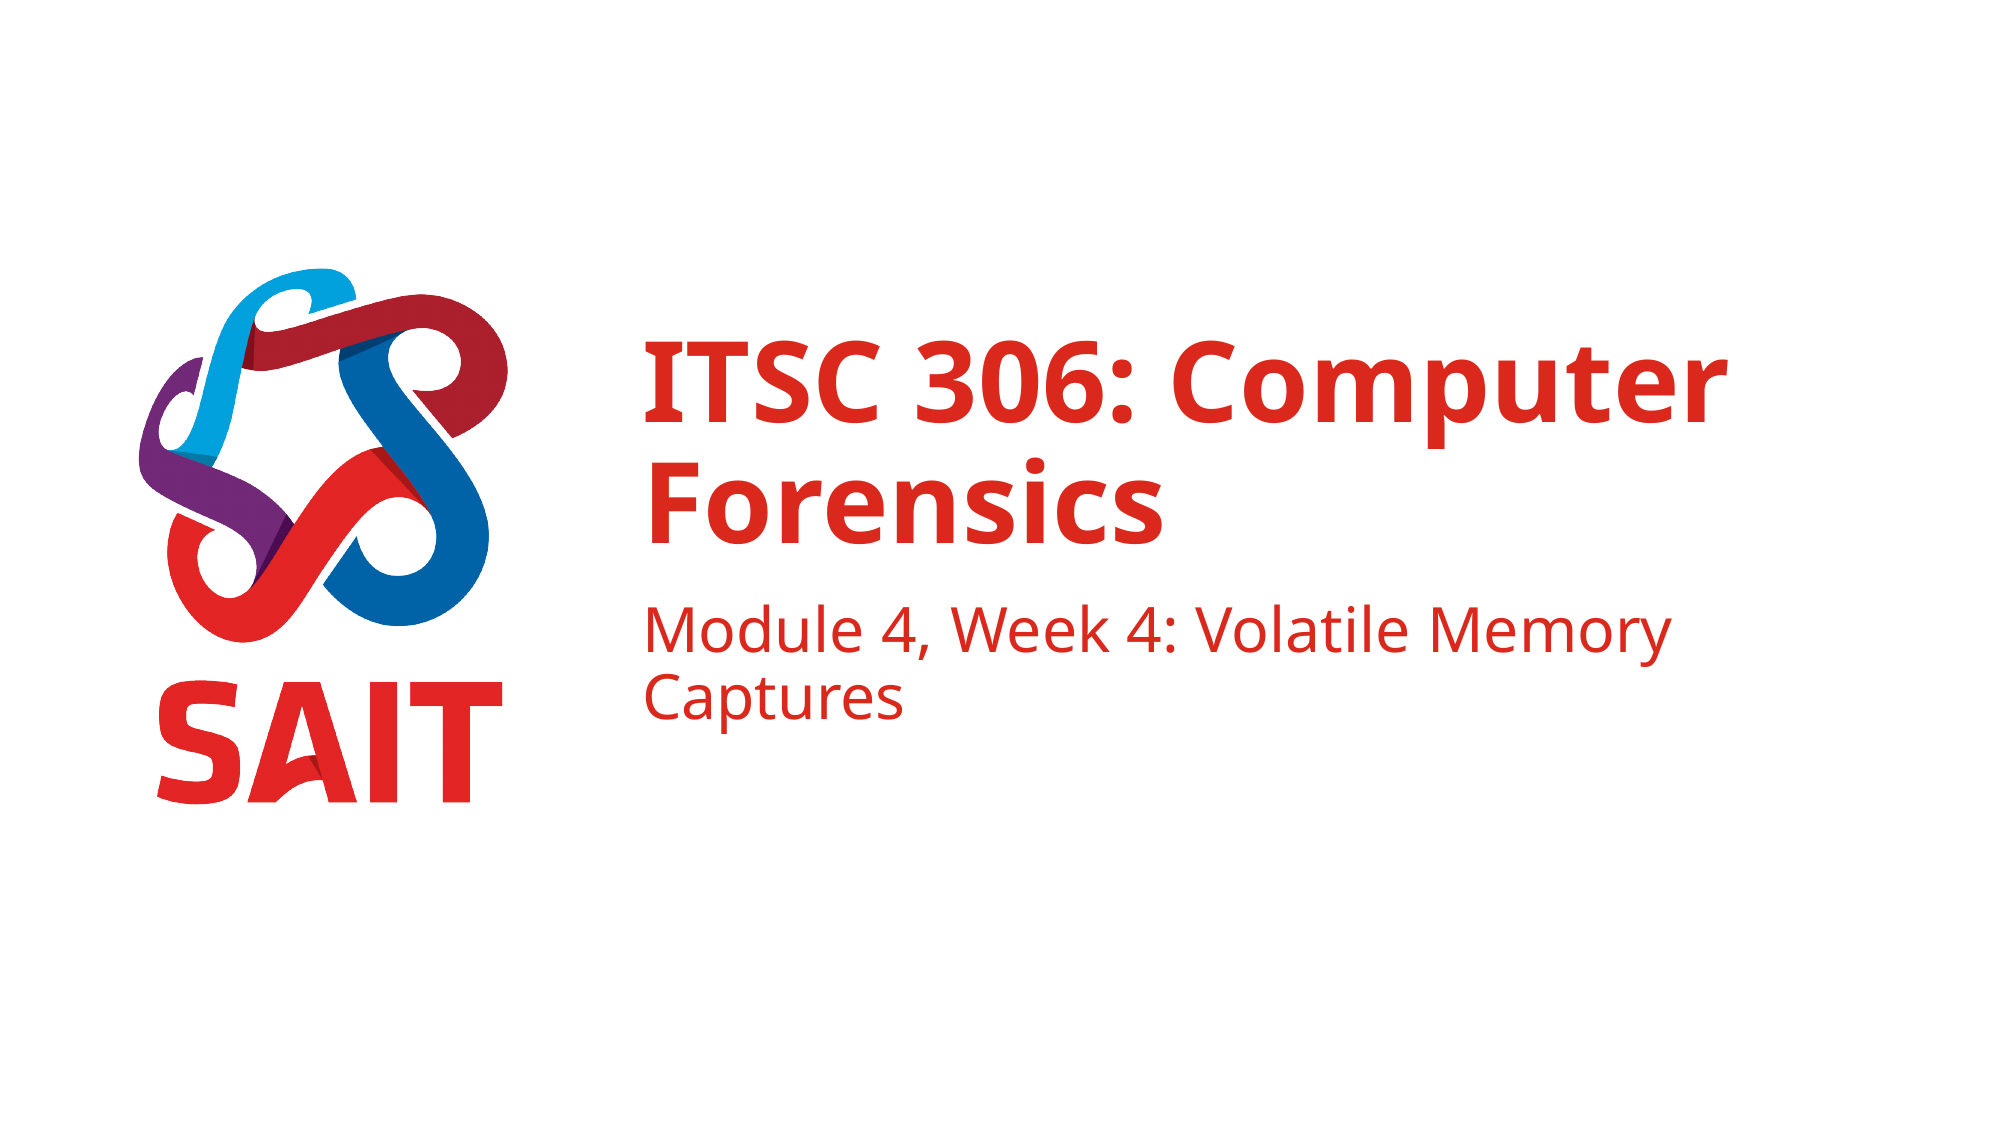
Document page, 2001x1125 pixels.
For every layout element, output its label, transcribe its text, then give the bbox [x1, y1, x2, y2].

subtitle Module 4, Week 4: Volatile Memory Captures [627, 590, 1750, 863]
picture [18, 148, 628, 923]
title ITSC 306: Computer Forensics [627, 184, 1750, 576]
